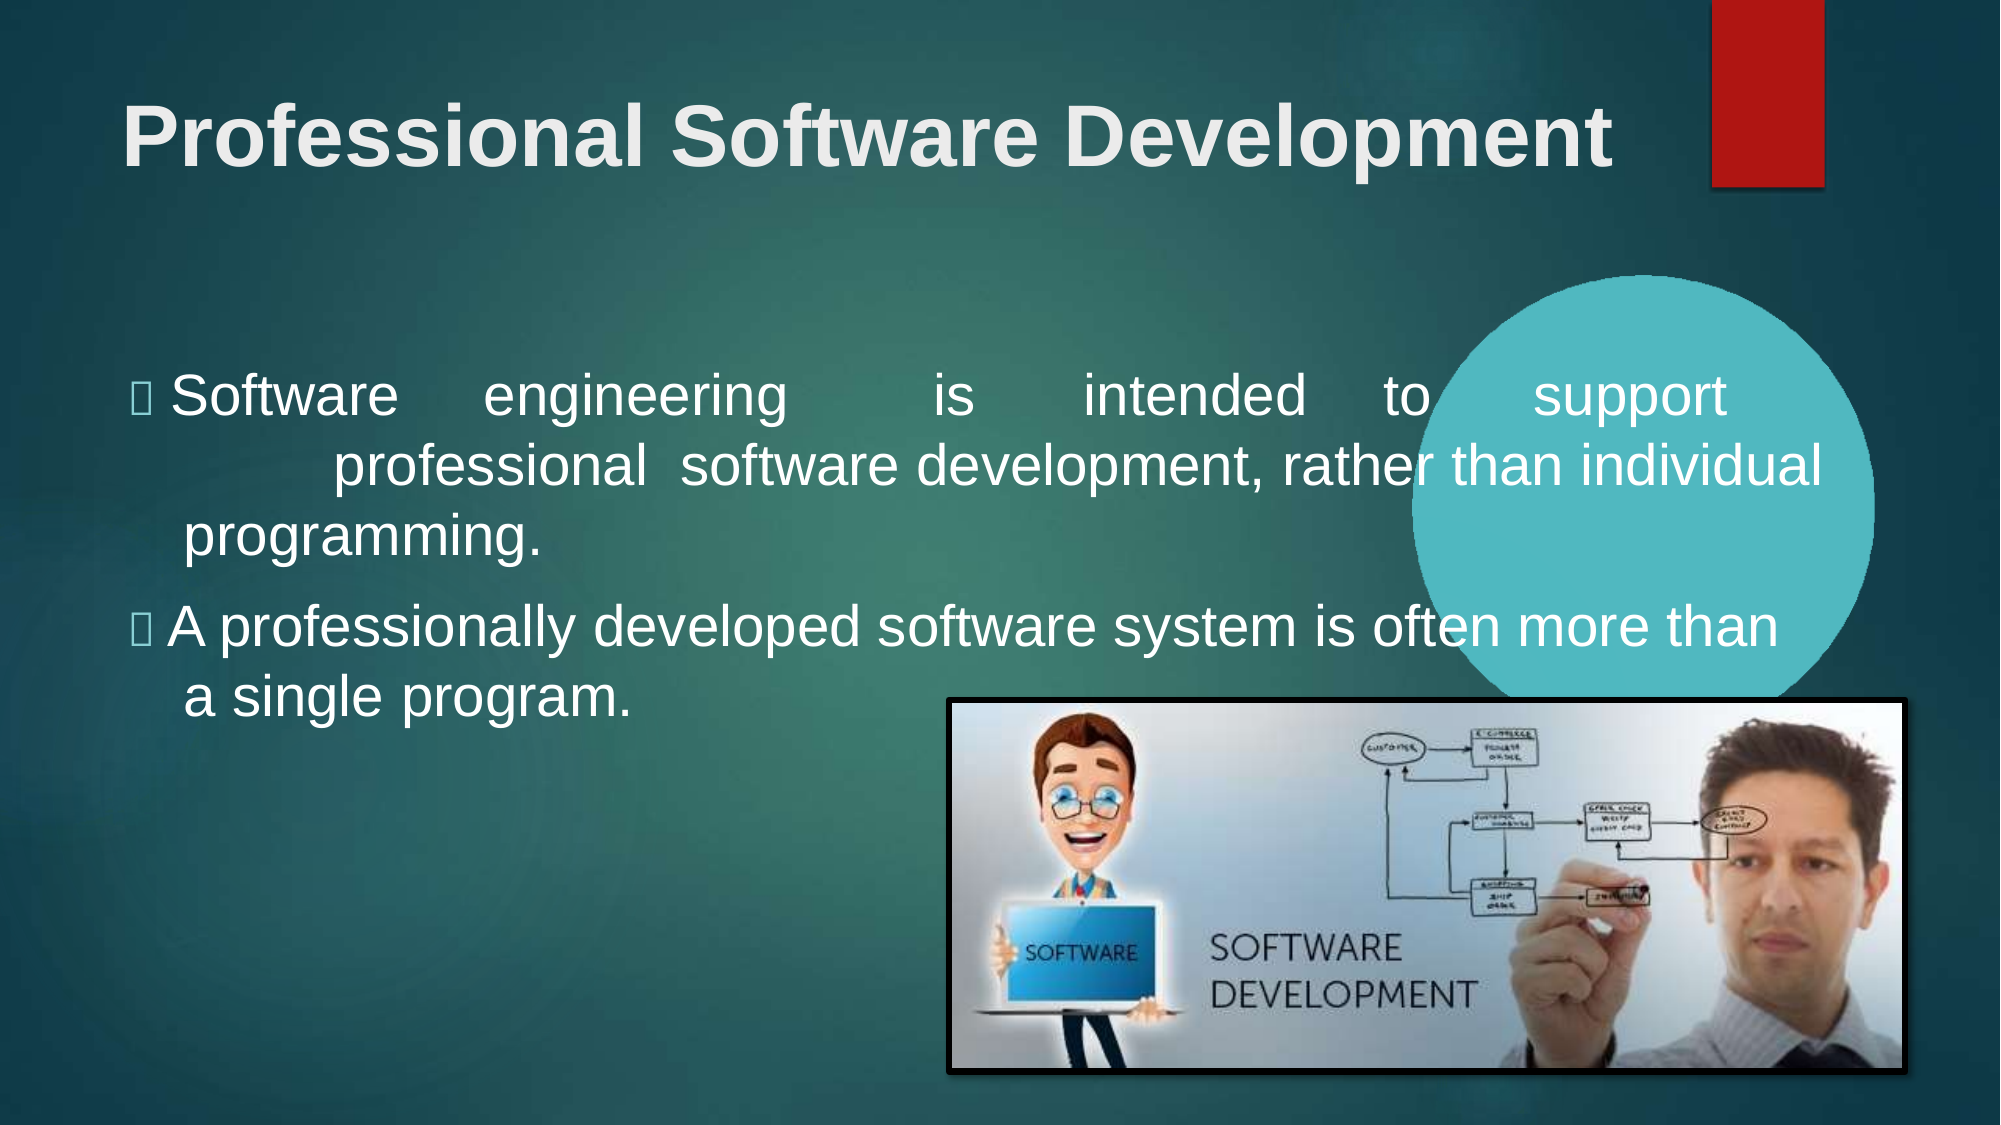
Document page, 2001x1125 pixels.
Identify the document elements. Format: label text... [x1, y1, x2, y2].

title Professional Software Development [118, 77, 1616, 268]
text_box  Software engineering is intended to support professional software development, rather than individual programming.  A professionally developed software system is often more than a single program. [125, 355, 1832, 728]
picture [0, 0, 2000, 1125]
text_box [948, 699, 1906, 1072]
text_box [941, 692, 1922, 1088]
